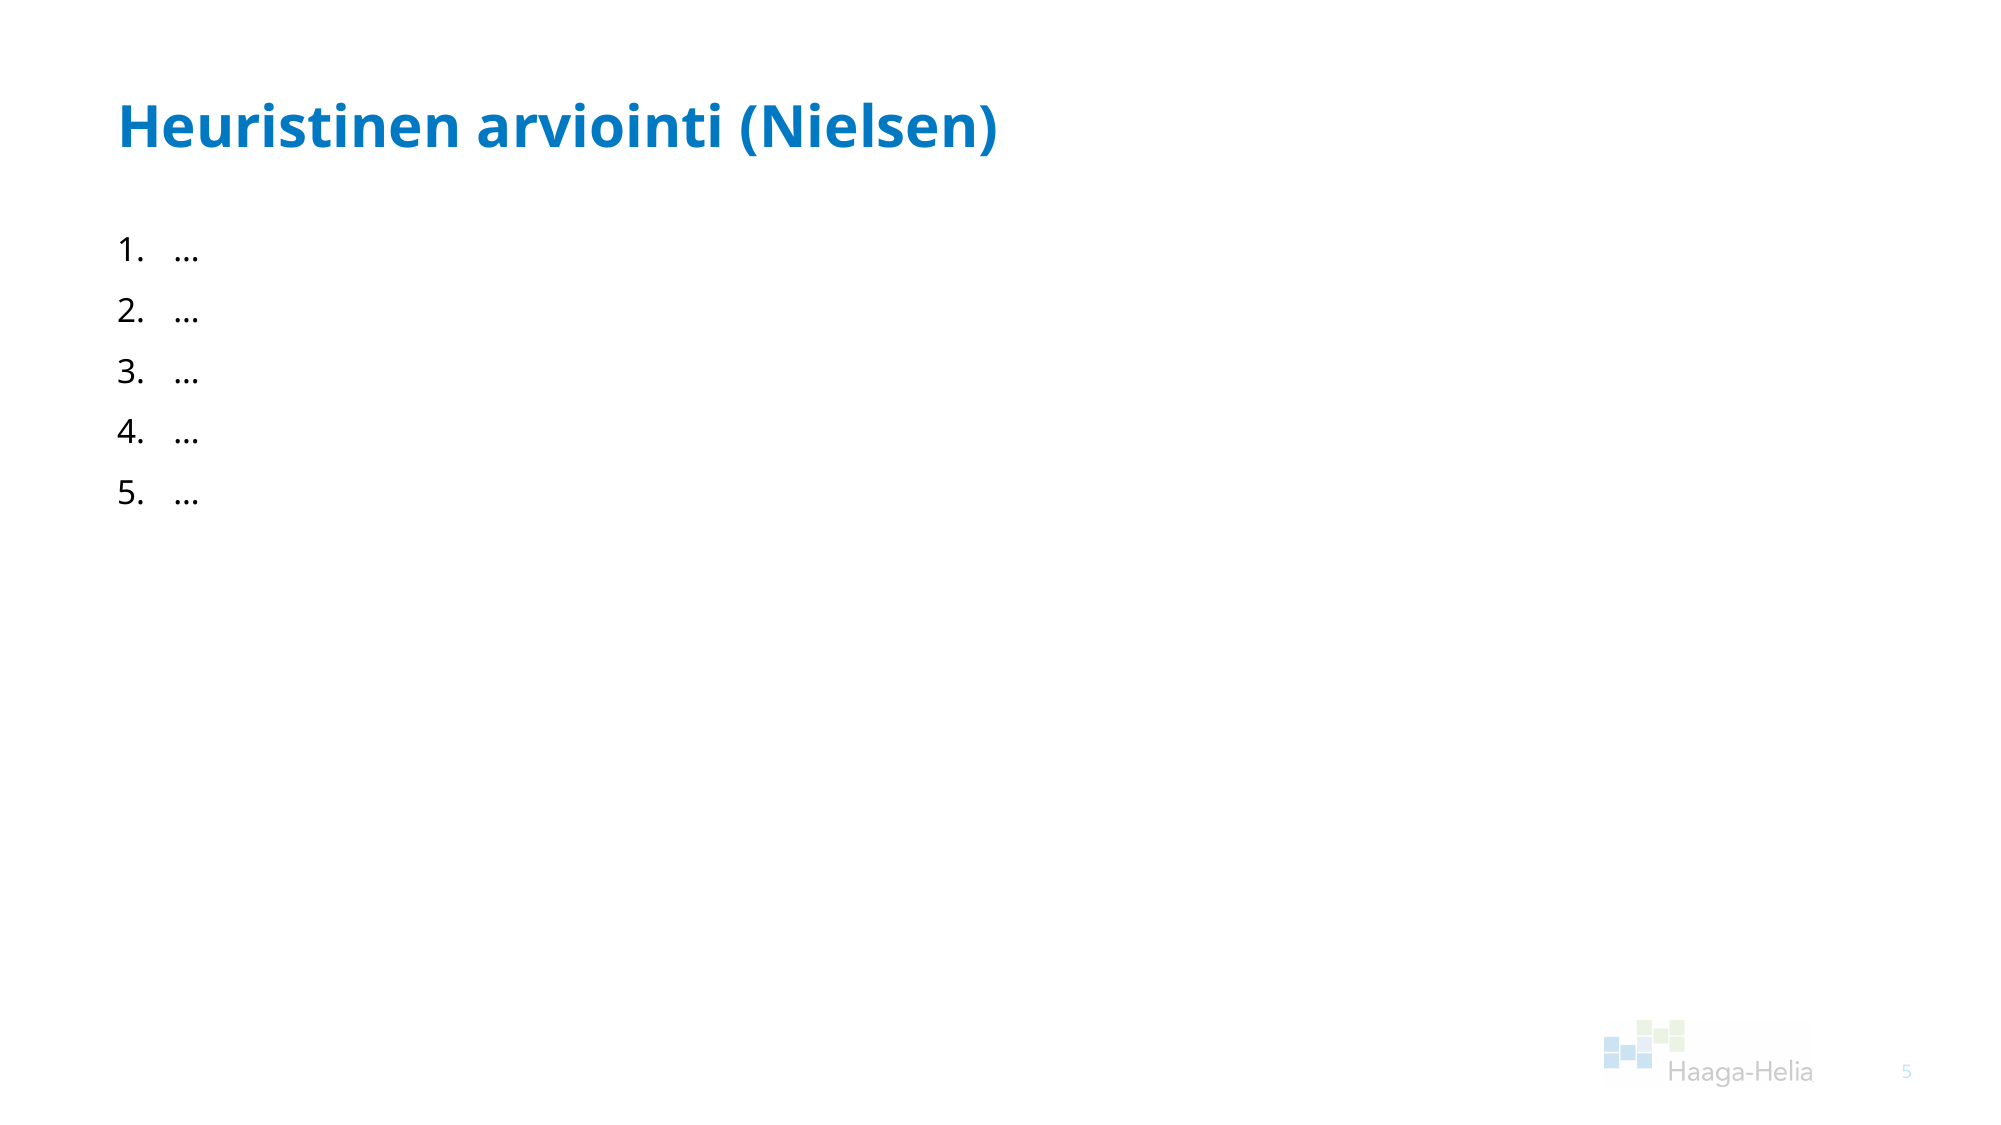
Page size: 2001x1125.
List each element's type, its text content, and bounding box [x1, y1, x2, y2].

slide_number 5 [1813, 1043, 1927, 1103]
list Heuristinen arviointi (Nielsen) [102, 90, 1916, 161]
list … … … … … [102, 220, 1916, 933]
picture [1604, 1020, 1812, 1087]
